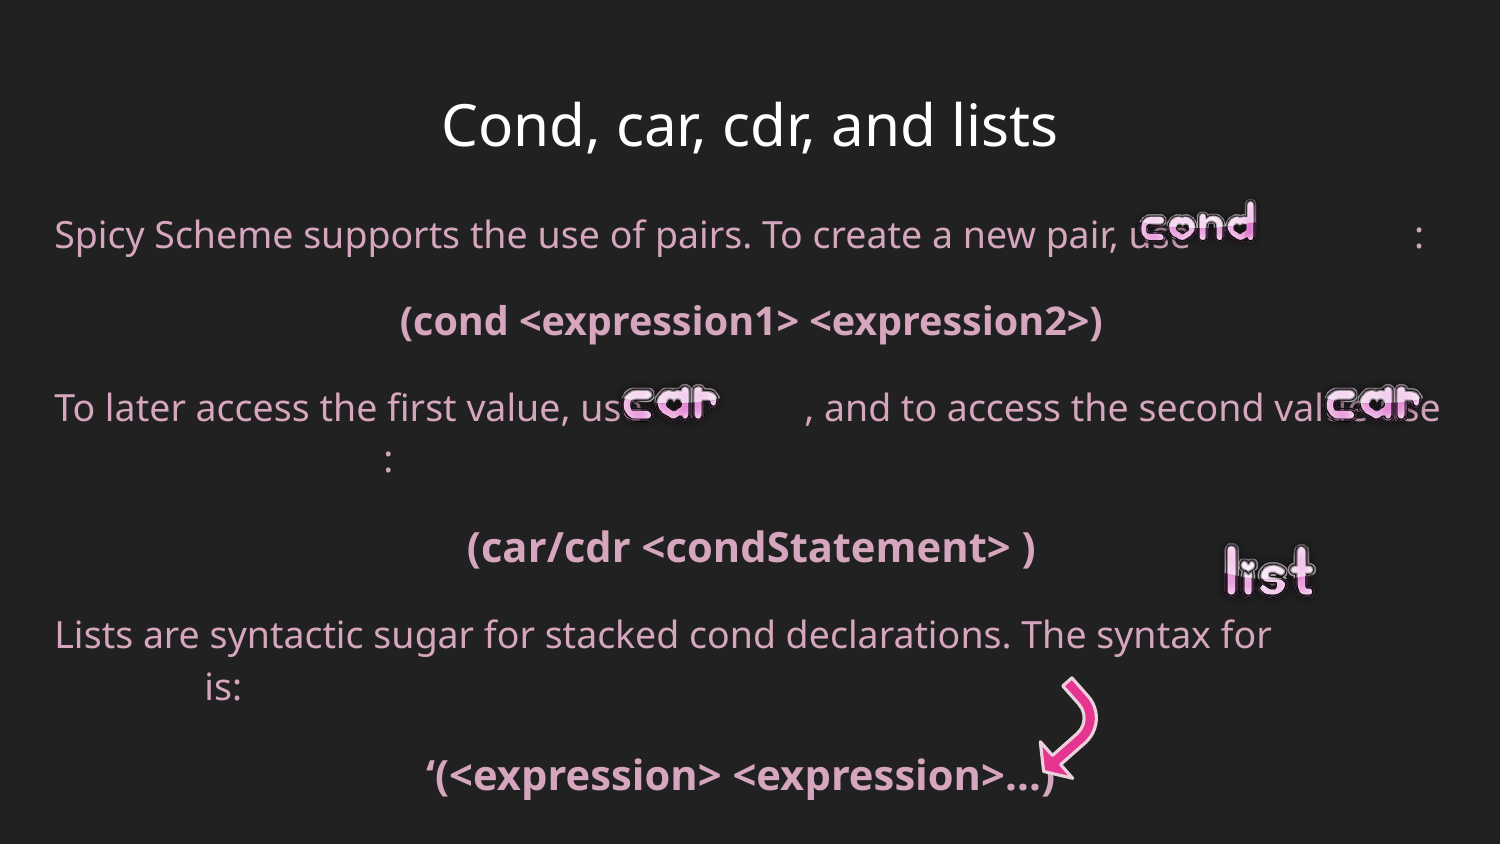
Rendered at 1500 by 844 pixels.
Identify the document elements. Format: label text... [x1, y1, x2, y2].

text_box [1040, 677, 1097, 779]
picture [1204, 523, 1335, 619]
title Cond, car, cdr, and lists [51, 72, 1449, 167]
picture [1304, 365, 1441, 442]
list Spicy Scheme supports the use of pairs. To create a new pair, use : (cond <expression1> <expression2>) To later access the first value, use , and to access the second value use : (car/cdr <condStatement> ) Lists are syntactic sugar for stacked cond declarations. The syntax for is: ‘(<expression> <expression>...) (cond <expression (cond <expression> …)) [39, 189, 1464, 750]
picture [601, 365, 738, 442]
picture [1121, 183, 1272, 259]
